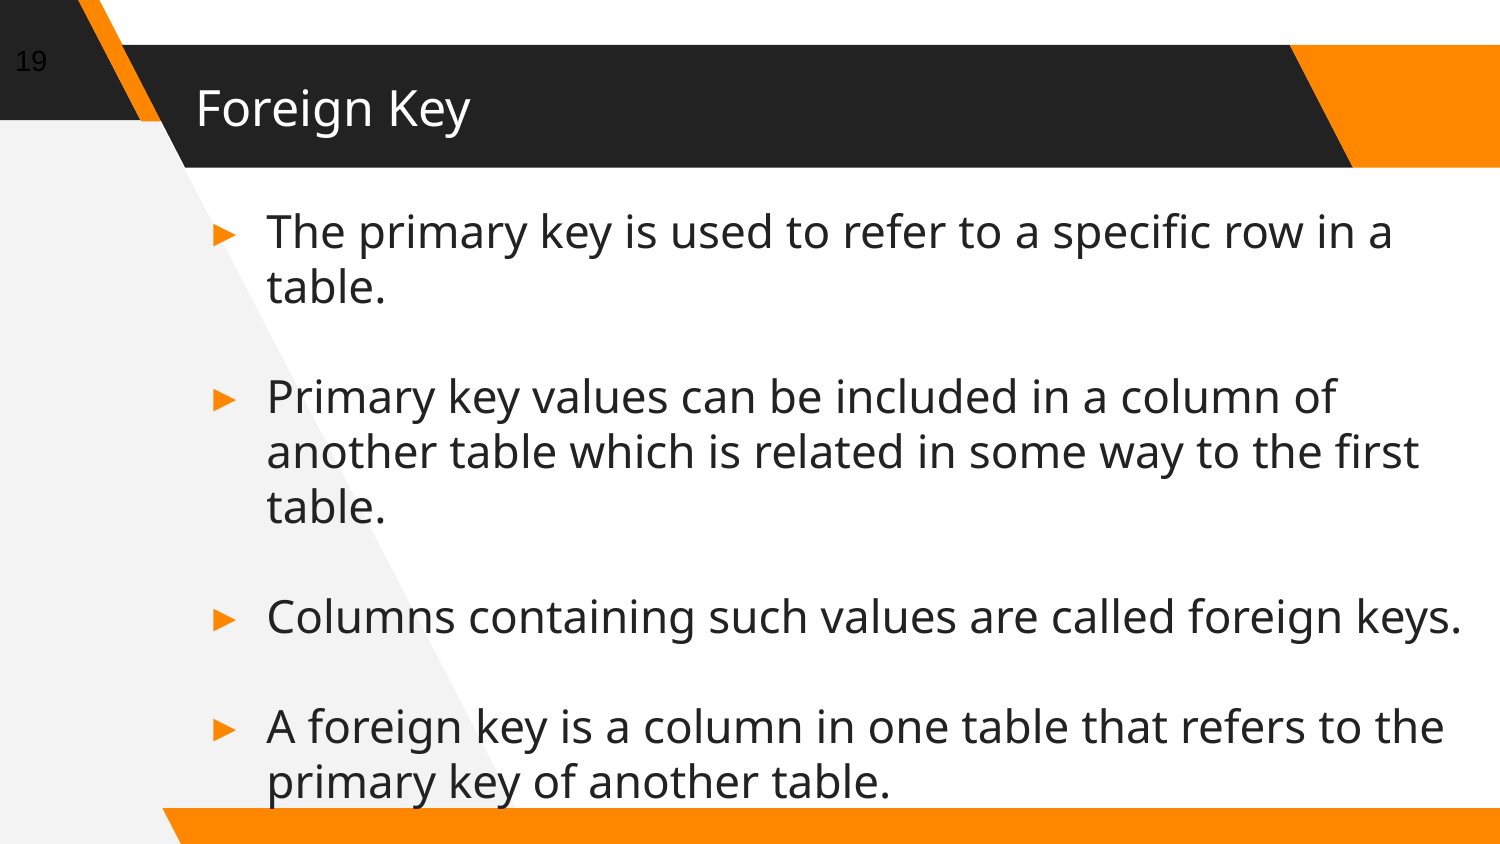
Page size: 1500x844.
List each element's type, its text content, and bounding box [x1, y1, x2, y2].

title Foreign Key [180, 44, 1424, 168]
list The primary key is used to refer to a specific row in a table. Primary key values can be included in a column of another table which is related in some way to the first table. Columns containing such values are called foreign keys. A foreign key is a column in one table that refers to the primary key of another table. [180, 187, 1480, 793]
slide_number 19 [0, 0, 98, 121]
